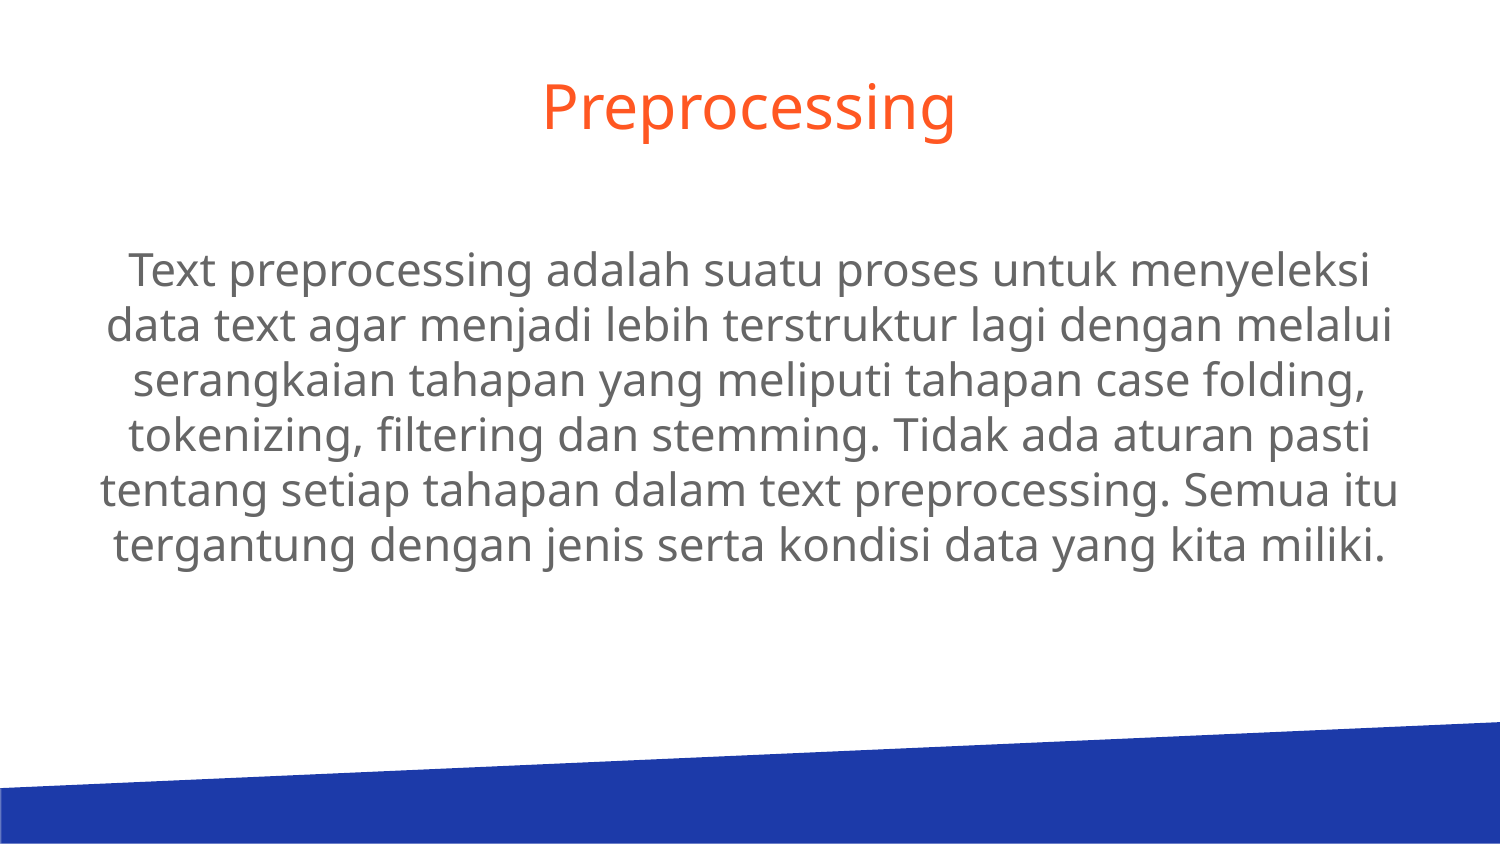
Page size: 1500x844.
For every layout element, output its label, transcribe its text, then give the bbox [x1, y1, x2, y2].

title Preprocessing [75, 33, 1425, 175]
list Text preprocessing adalah suatu proses untuk menyeleksi data text agar menjadi lebih terstruktur lagi dengan melalui serangkaian tahapan yang meliputi tahapan case folding, tokenizing, filtering dan stemming. Tidak ada aturan pasti tentang setiap tahapan dalam text preprocessing. Semua itu tergantung dengan jenis serta kondisi data yang kita miliki. [76, 232, 1424, 723]
